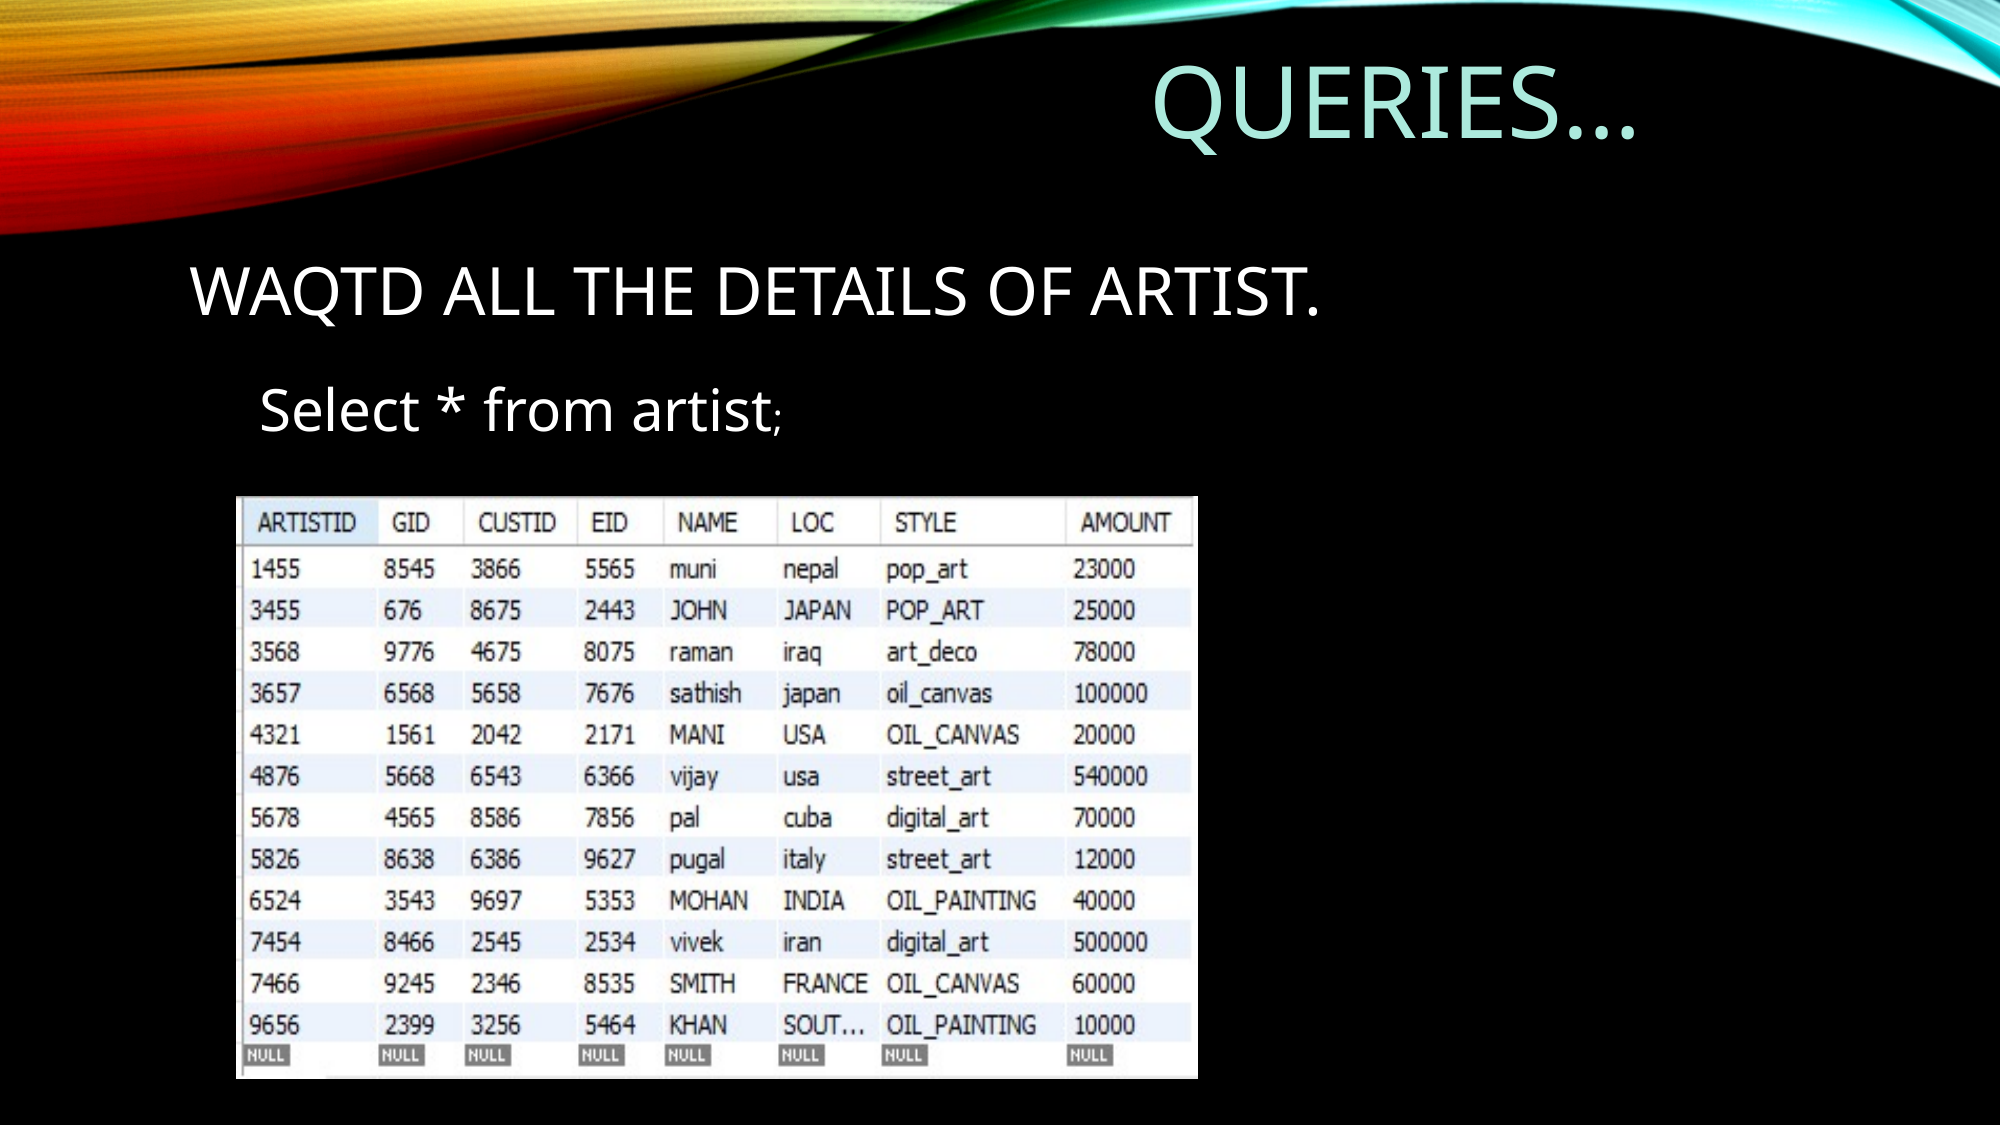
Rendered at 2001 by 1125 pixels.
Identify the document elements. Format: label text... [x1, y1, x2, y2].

picture [236, 495, 1199, 1079]
title Queries… [244, 0, 1657, 213]
text_box Select * from artist; [244, 366, 798, 451]
text_box WAQTD ALL THE DETAILS OF ARTIST. [175, 241, 1339, 336]
picture [0, 0, 2000, 237]
